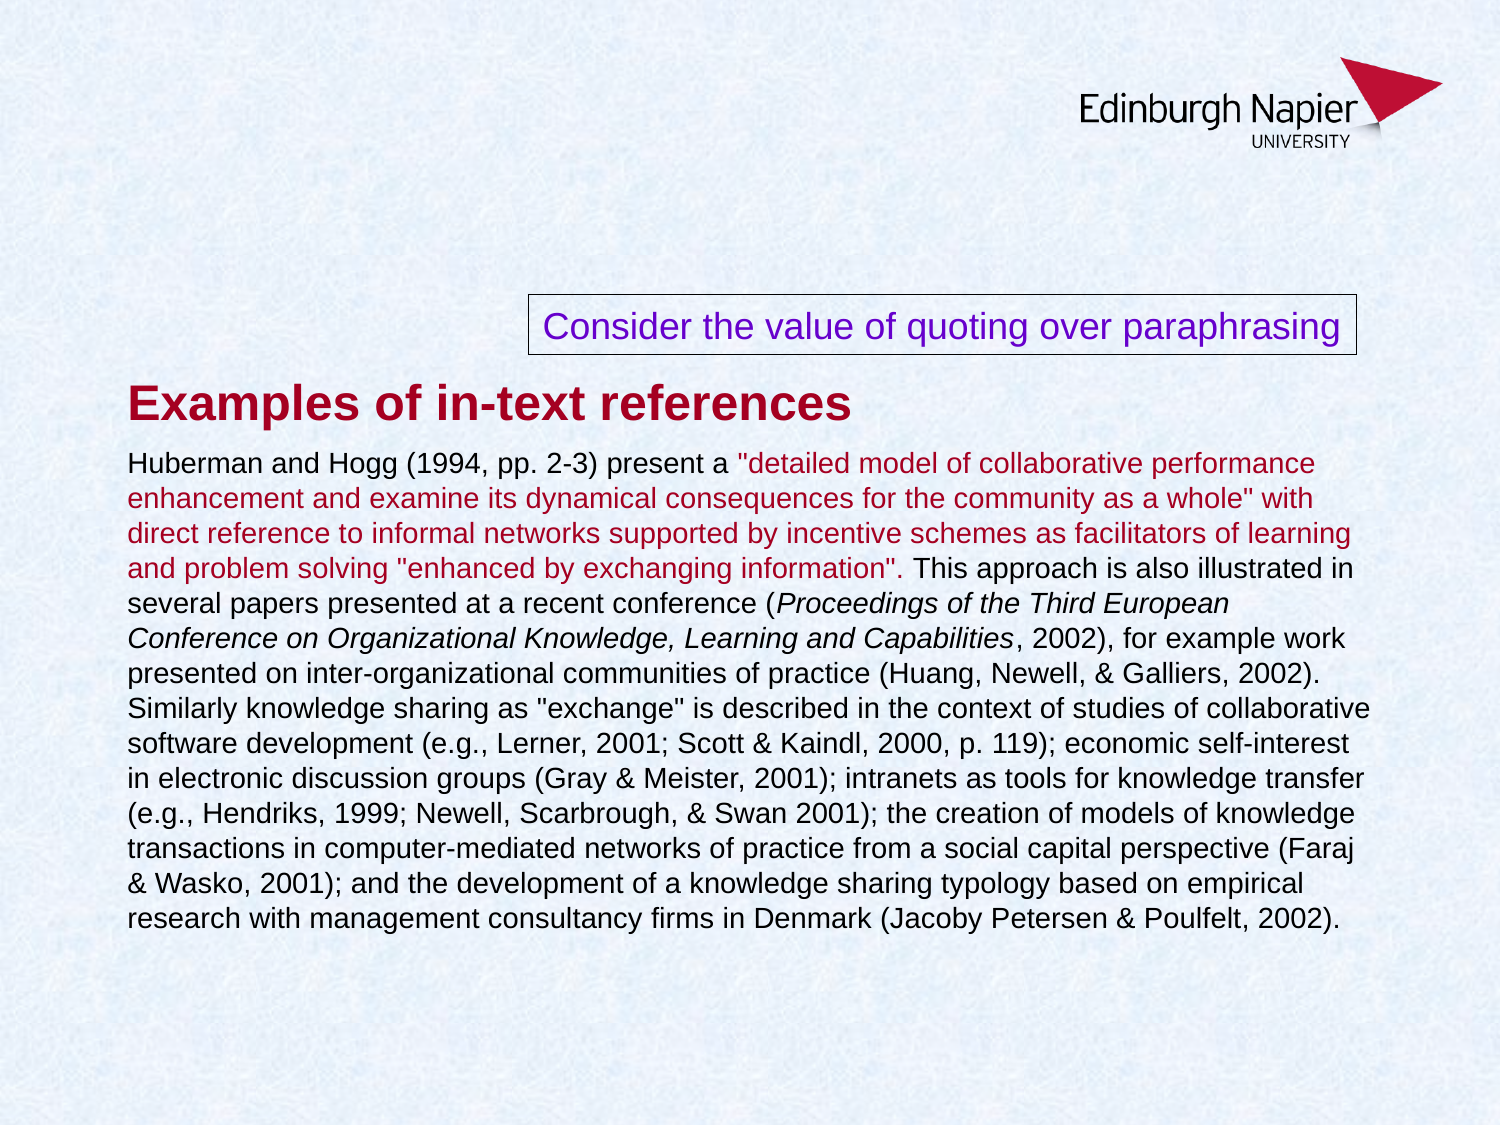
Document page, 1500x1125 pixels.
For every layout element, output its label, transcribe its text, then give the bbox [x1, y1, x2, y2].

text_box Huberman and Hogg (1994, pp. 2-3) present a "detailed model of collaborative performance enhancement and examine its dynamical consequences for the community as a whole" with direct reference to informal networks supported by incentive schemes as facilitators of learning and problem solving "enhanced by exchanging information". This approach is also illustrated in several papers presented at a recent conference (Proceedings of the Third European Conference on Organizational Knowledge, Learning and Capabilities, 2002), for example work presented on inter-organizational communities of practice (Huang, Newell, & Galliers, 2002). Similarly knowledge sharing as "exchange" is described in the context of studies of collaborative software development (e.g., Lerner, 2001; Scott & Kaindl, 2000, p. 119); economic self-interest in electronic discussion groups (Gray & Meister, 2001); intranets as tools for knowledge transfer (e.g., Hendriks, 1999; Newell, Scarbrough, & Swan 2001); the creation of models of knowledge transactions in computer-mediated networks of practice from a social capital perspective (Faraj & Wasko, 2001); and the development of a knowledge sharing typology based on empirical research with management consultancy firms in Denmark (Jacoby Petersen & Poulfelt, 2002). [112, 419, 1388, 960]
text_box Consider the value of quoting over paraphrasing [527, 293, 1356, 355]
text_box Examples of in-text references [112, 362, 868, 438]
picture [1081, 57, 1443, 148]
